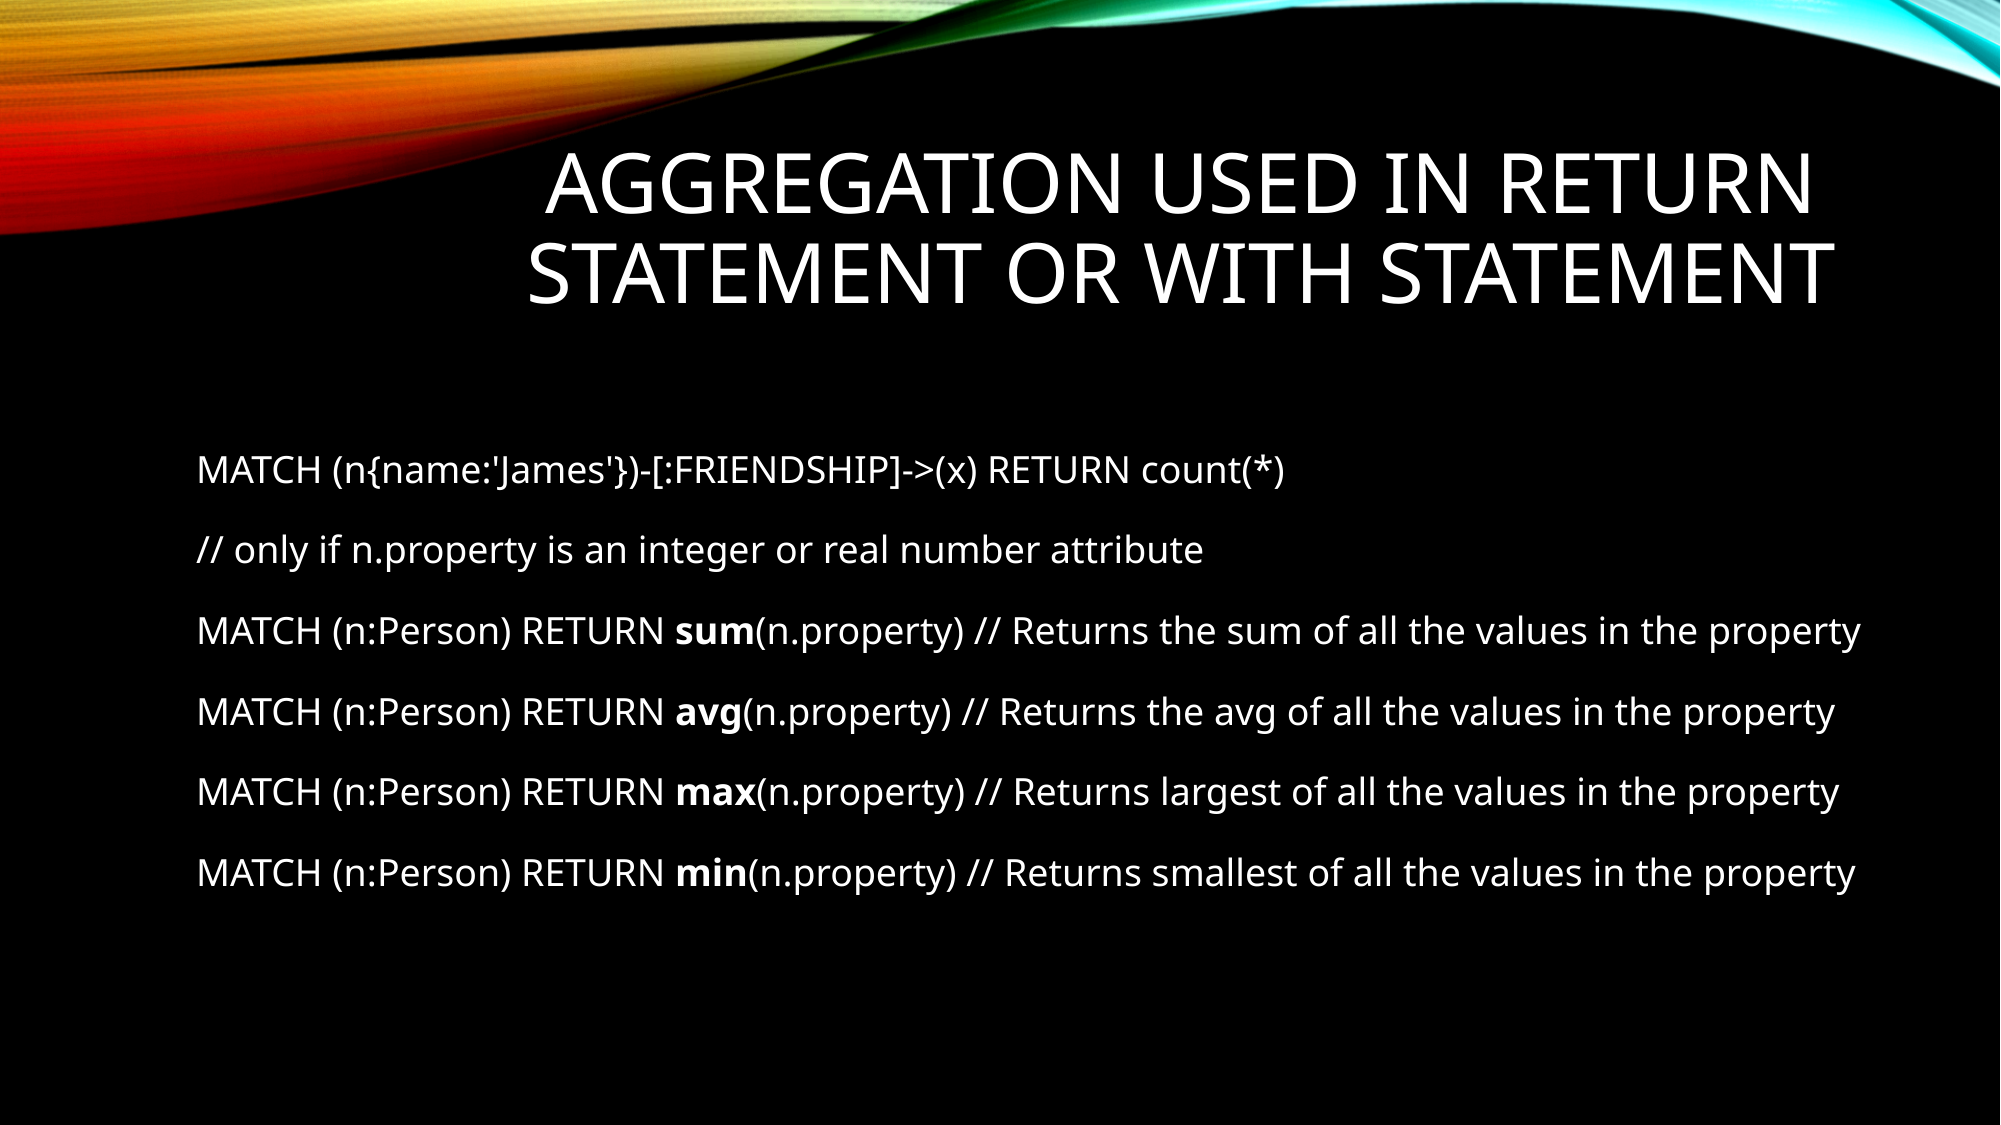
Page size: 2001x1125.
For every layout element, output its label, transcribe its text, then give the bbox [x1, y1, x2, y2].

title Aggregation used in return statement or with statement [474, 125, 1888, 338]
picture [0, 0, 2000, 237]
list MATCH (n{name:'James'})-[:FRIENDSHIP]->(x) RETURN count(*) // only if n.property is an integer or real number attribute MATCH (n:Person) RETURN sum(n.property) // Returns the sum of all the values in the property MATCH (n:Person) RETURN avg(n.property) // Returns the avg of all the values in the property MATCH (n:Person) RETURN max(n.property) // Returns largest of all the values in the property MATCH (n:Person) RETURN min(n.property) // Returns smallest of all the values in the property [105, 419, 1888, 964]
